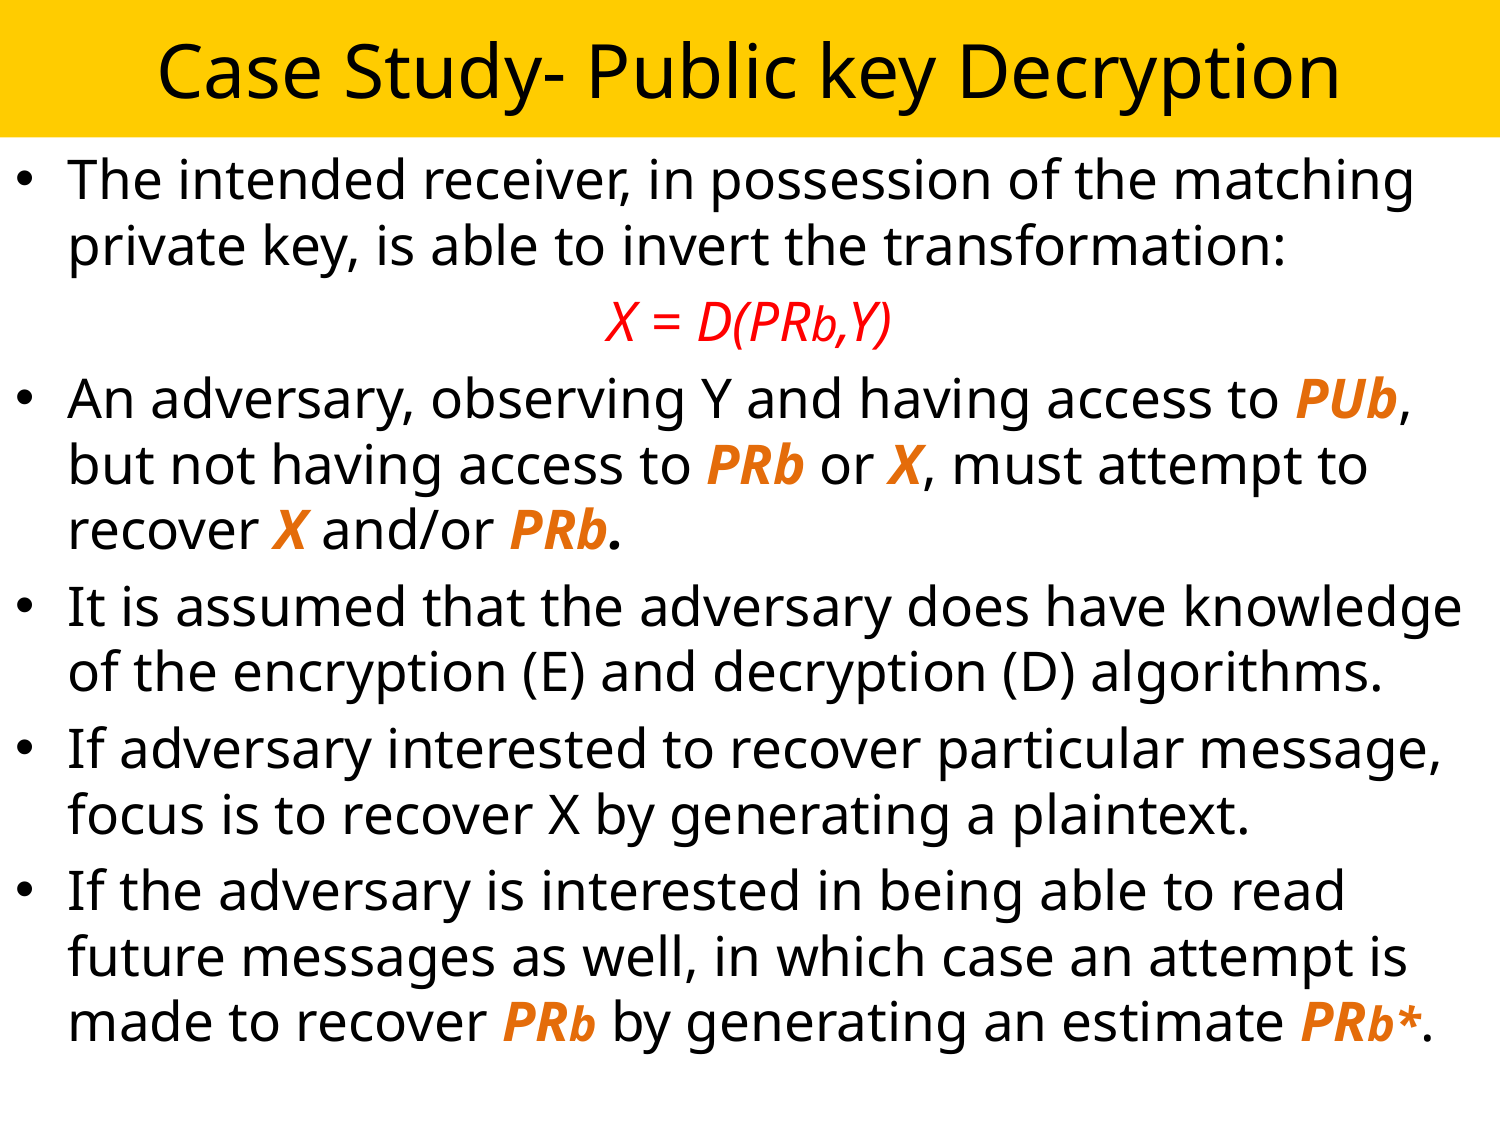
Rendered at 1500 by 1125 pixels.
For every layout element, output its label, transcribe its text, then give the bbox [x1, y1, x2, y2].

title Case Study- Public key Decryption [0, 0, 1500, 137]
list The intended receiver, in possession of the matching private key, is able to invert the transformation: X = D(PRb,Y) An adversary, observing Y and having access to PUb, but not having access to PRb or X, must attempt to recover X and/or PRb. It is assumed that the adversary does have knowledge of the encryption (E) and decryption (D) algorithms. If adversary interested to recover particular message, focus is to recover X by generating a plaintext. If the adversary is interested in being able to read future messages as well, in which case an attempt is made to recover PRb by generating an estimate PRb*. [0, 137, 1500, 1125]
